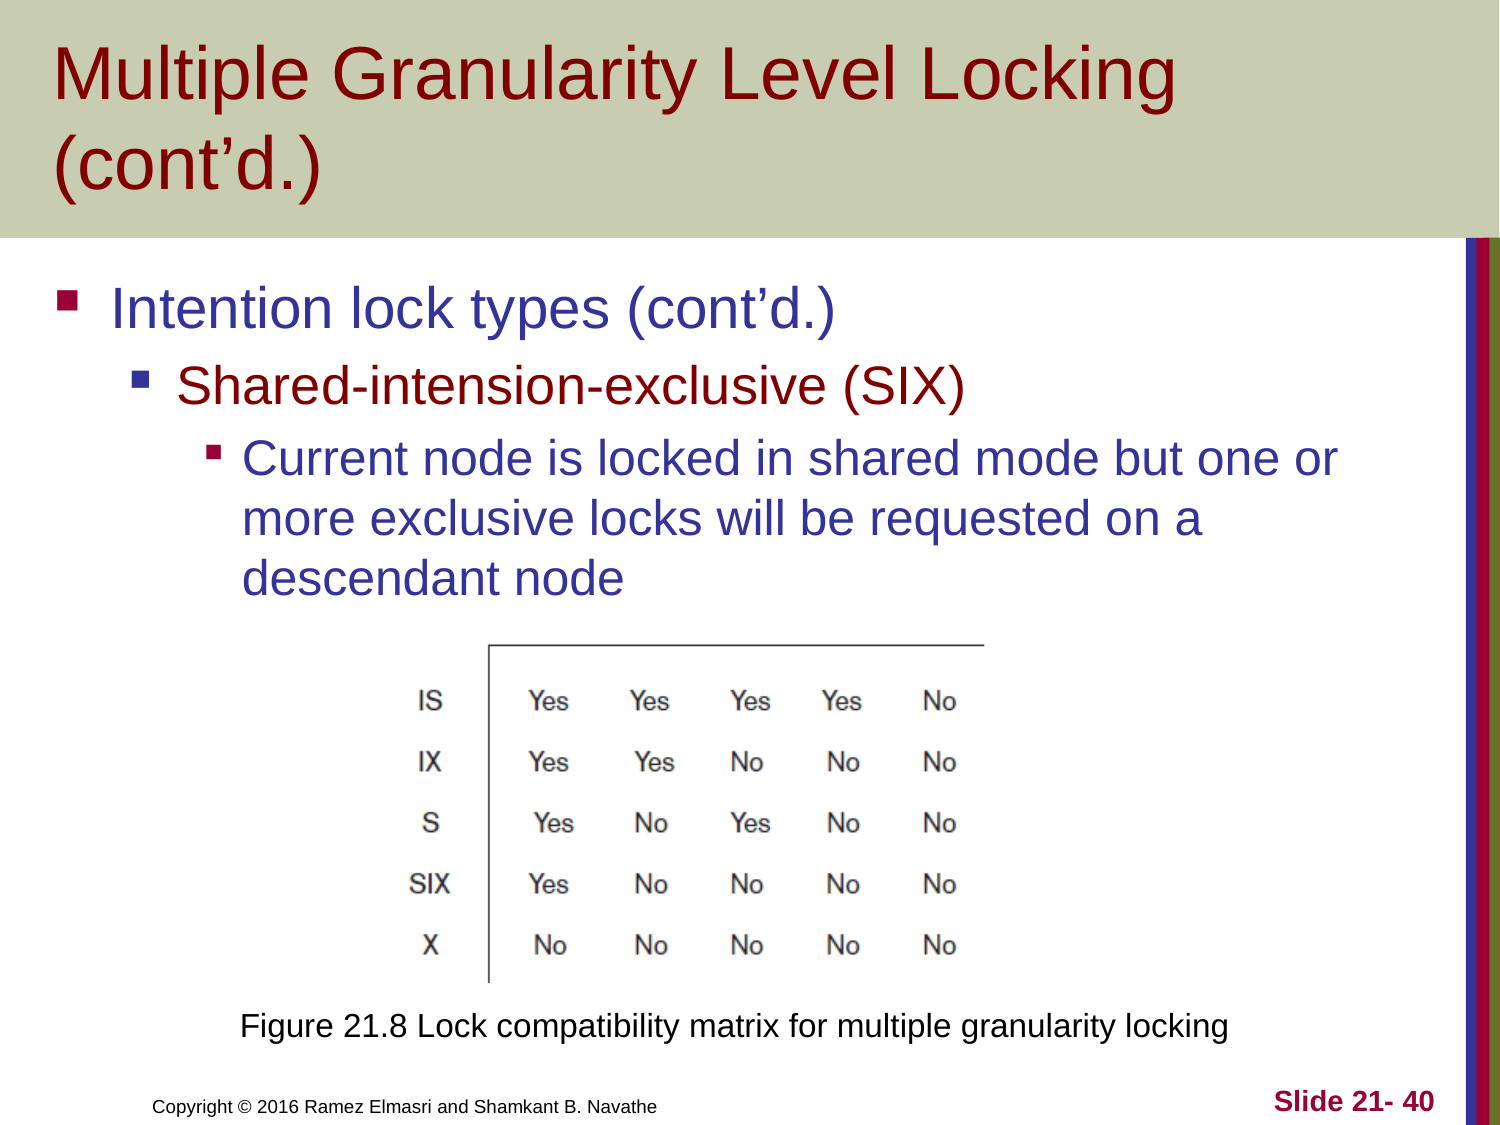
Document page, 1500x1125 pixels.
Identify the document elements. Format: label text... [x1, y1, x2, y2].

picture [381, 637, 1058, 984]
slide_number Slide 21- 40 [1137, 1049, 1451, 1125]
text_box Figure 21.8 Lock compatibility matrix for multiple granularity locking [225, 997, 1257, 1052]
list Intention lock types (cont’d.) Shared-intension-exclusive (SIX) Current node is locked in shared mode but one or more exclusive locks will be requested on a descendant node [39, 262, 1400, 1013]
title Multiple Granularity Level Locking (cont’d.) [37, 49, 1317, 213]
